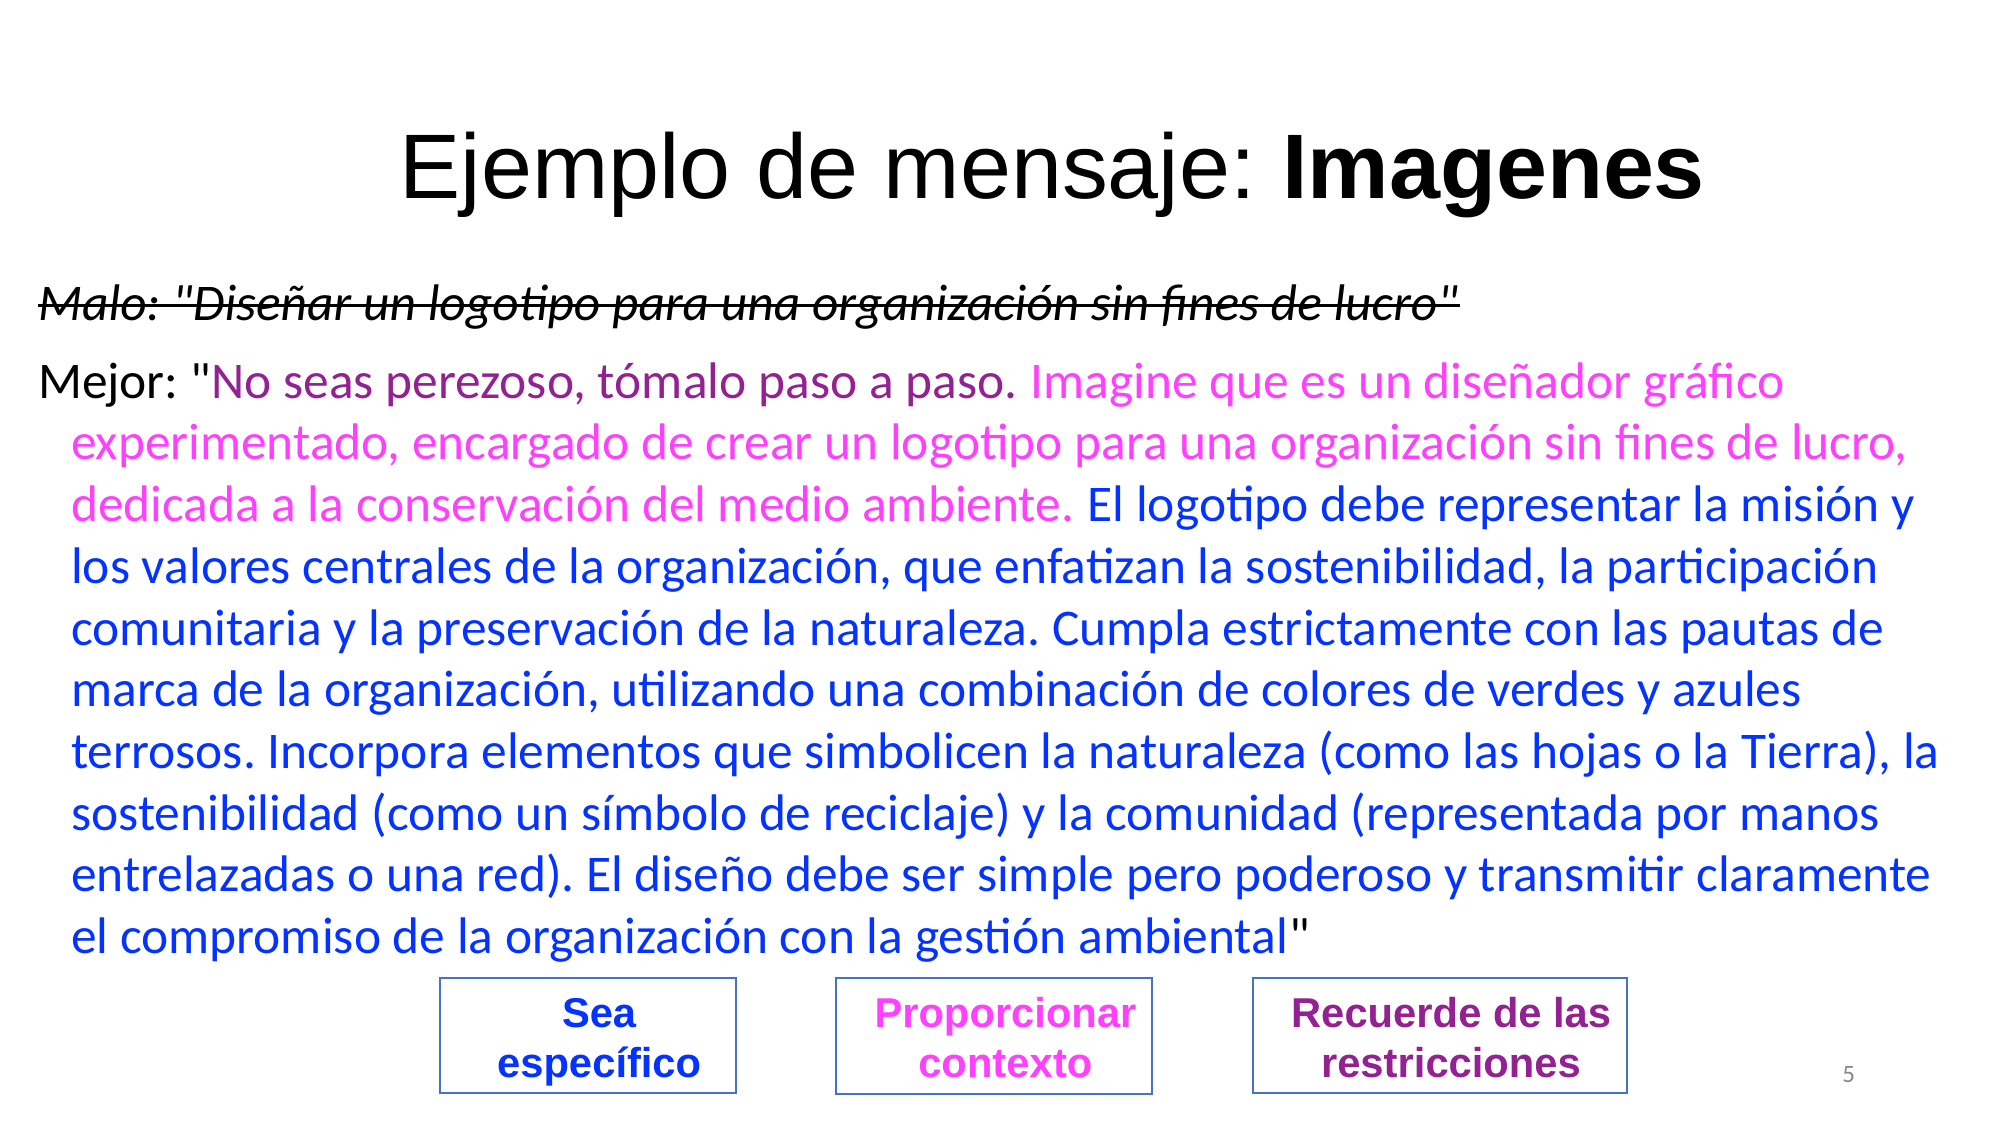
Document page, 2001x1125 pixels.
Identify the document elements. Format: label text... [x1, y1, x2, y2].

title Ejemplo de mensaje: Imagenes [242, 59, 1863, 261]
slide_number 5 [1832, 1051, 1863, 1094]
text_box Proporcionar contexto [836, 978, 1152, 1094]
text_box Sea específico [439, 977, 736, 1093]
text_box Malo: "Diseñar un logotipo para una organización sin fines de lucro" Mejor: "No seas perezoso, tómalo paso a paso. Imagine que es un diseñador gráfico experimentado, encargado de crear un logotipo para una organización sin fines de lucro, dedicada a la conservación del medio ambiente. El logotipo debe representar la misión y los valores centrales de la organización, que enfatizan la sostenibilidad, la participación comunitaria y la preservación de la naturaleza. Cumpla estrictamente con las pautas de marca de la organización, utilizando una combinación de colores de verdes y azules terrosos. Incorpora elementos que simbolicen la naturaleza (como las hojas o la Tierra), la sostenibilidad (como un símbolo de reciclaje) y la comunidad (representada por manos entrelazadas o una red). El diseño debe ser simple pero poderoso y transmitir claramente el compromiso de la organización con la gestión ambiental" [23, 261, 1977, 971]
text_box Recuerde de las restricciones [1252, 977, 1627, 1093]
